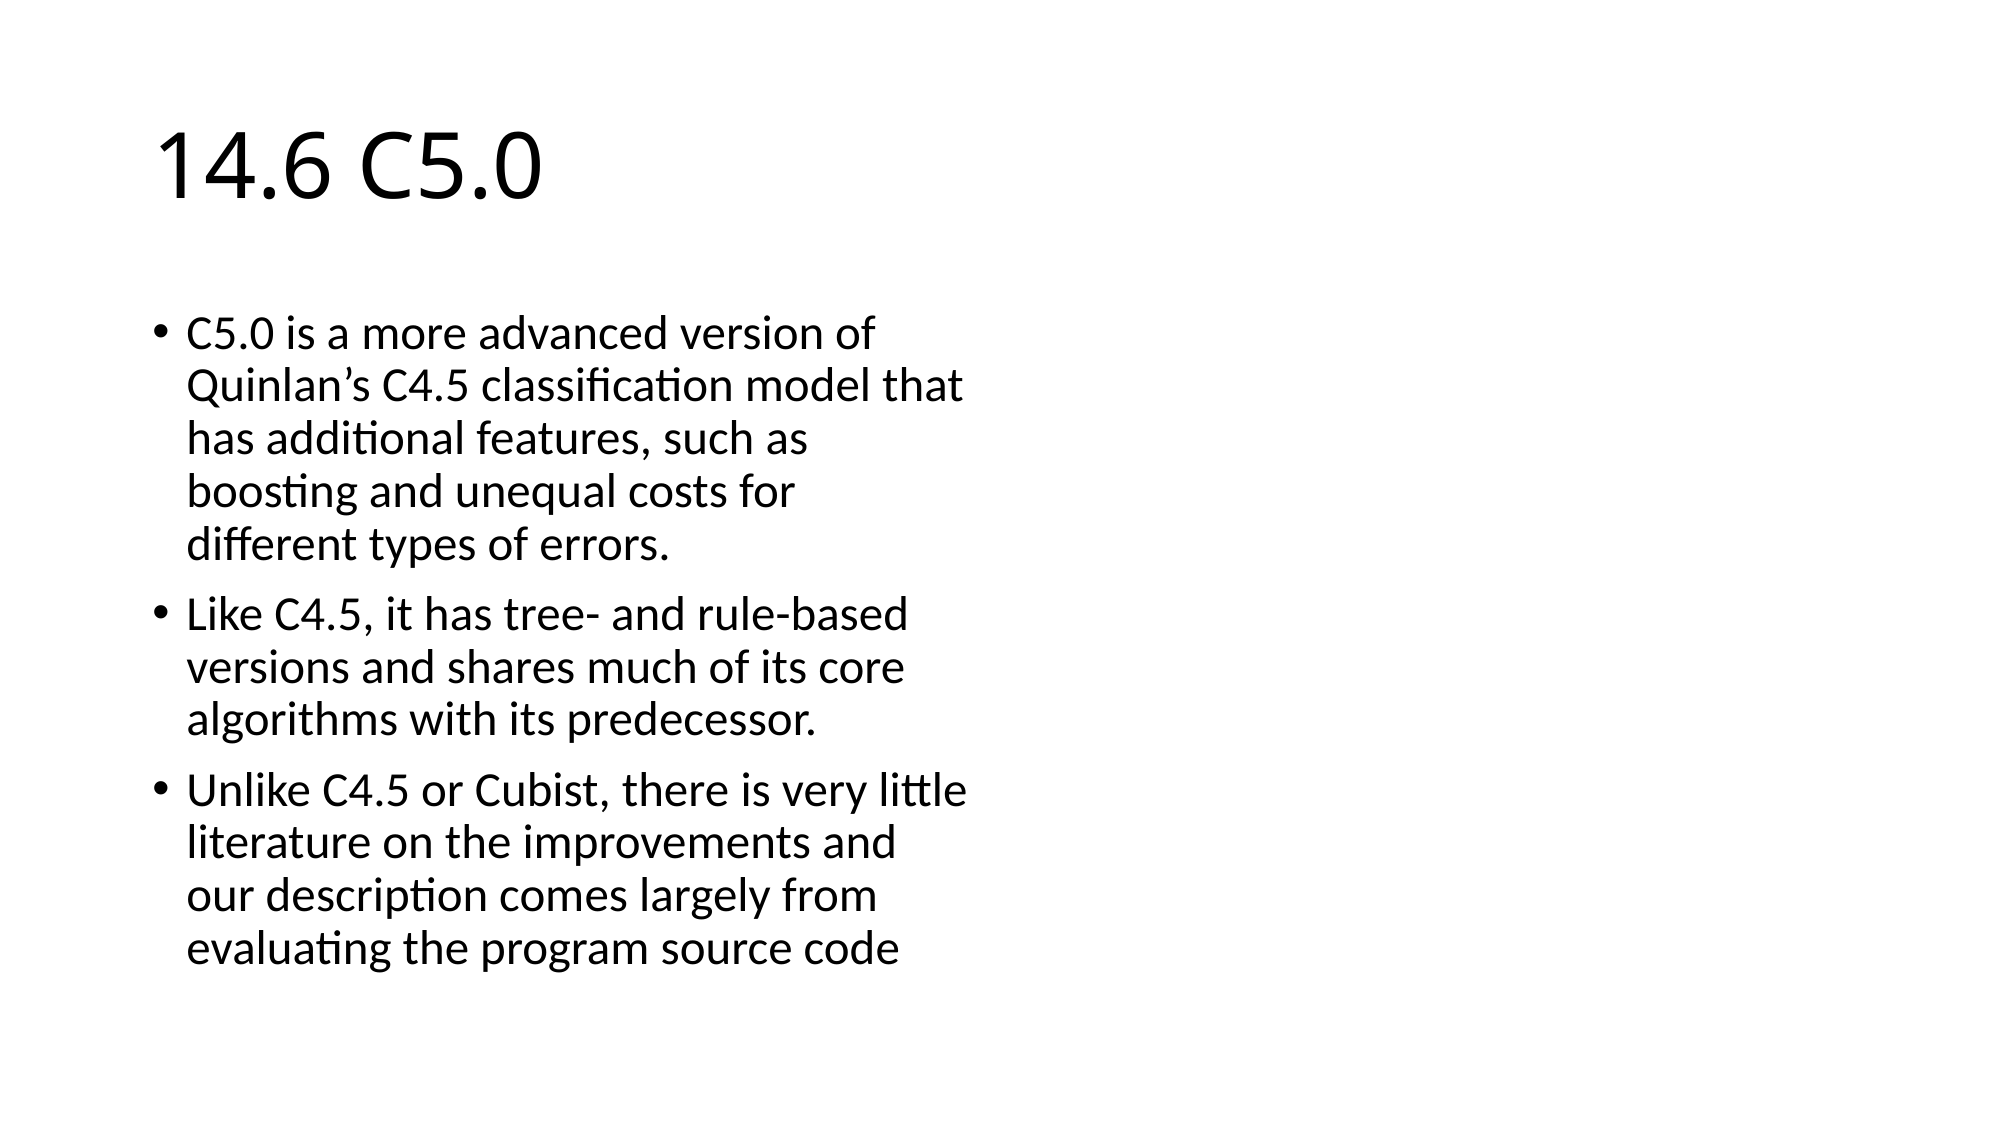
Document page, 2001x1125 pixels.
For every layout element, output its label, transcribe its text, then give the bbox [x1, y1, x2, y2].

title 14.6 C5.0 [137, 59, 1863, 278]
list C5.0 is a more advanced version of Quinlan’s C4.5 classification model that has additional features, such as boosting and unequal costs for different types of errors. Like C4.5, it has tree- and rule-based versions and shares much of its core algorithms with its predecessor. Unlike C4.5 or Cubist, there is very little literature on the improvements and our description comes largely from evaluating the program source code [137, 299, 988, 1014]
